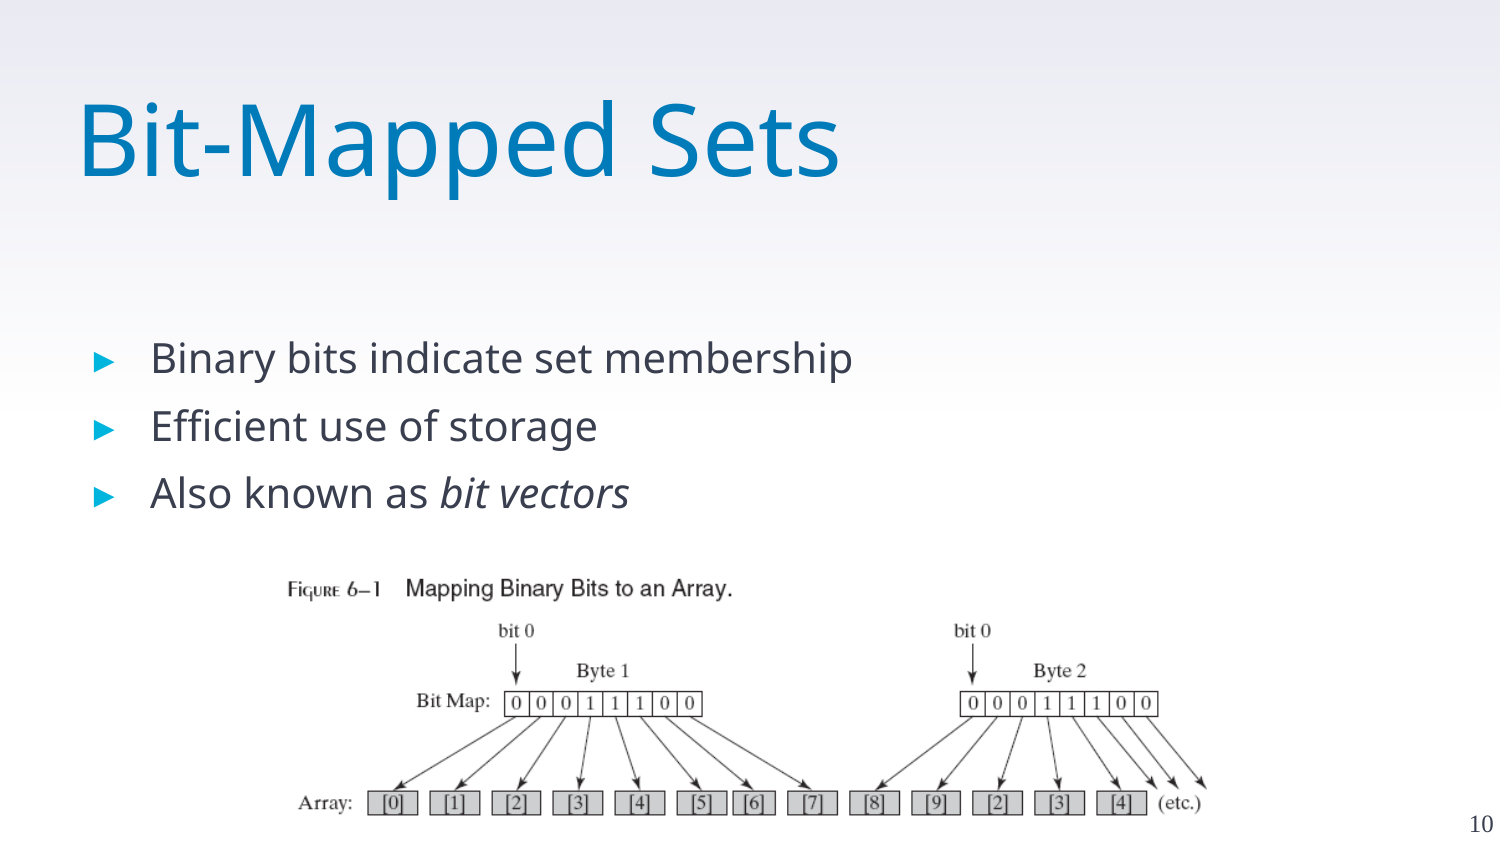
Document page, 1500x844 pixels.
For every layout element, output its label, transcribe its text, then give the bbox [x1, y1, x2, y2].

slide_number 10 [1418, 760, 1494, 838]
list Binary bits indicate set membership Efficient use of storage Also known as bit vectors [75, 327, 1419, 767]
title Bit-Mapped Sets [75, 99, 1419, 277]
picture [257, 574, 1243, 838]
